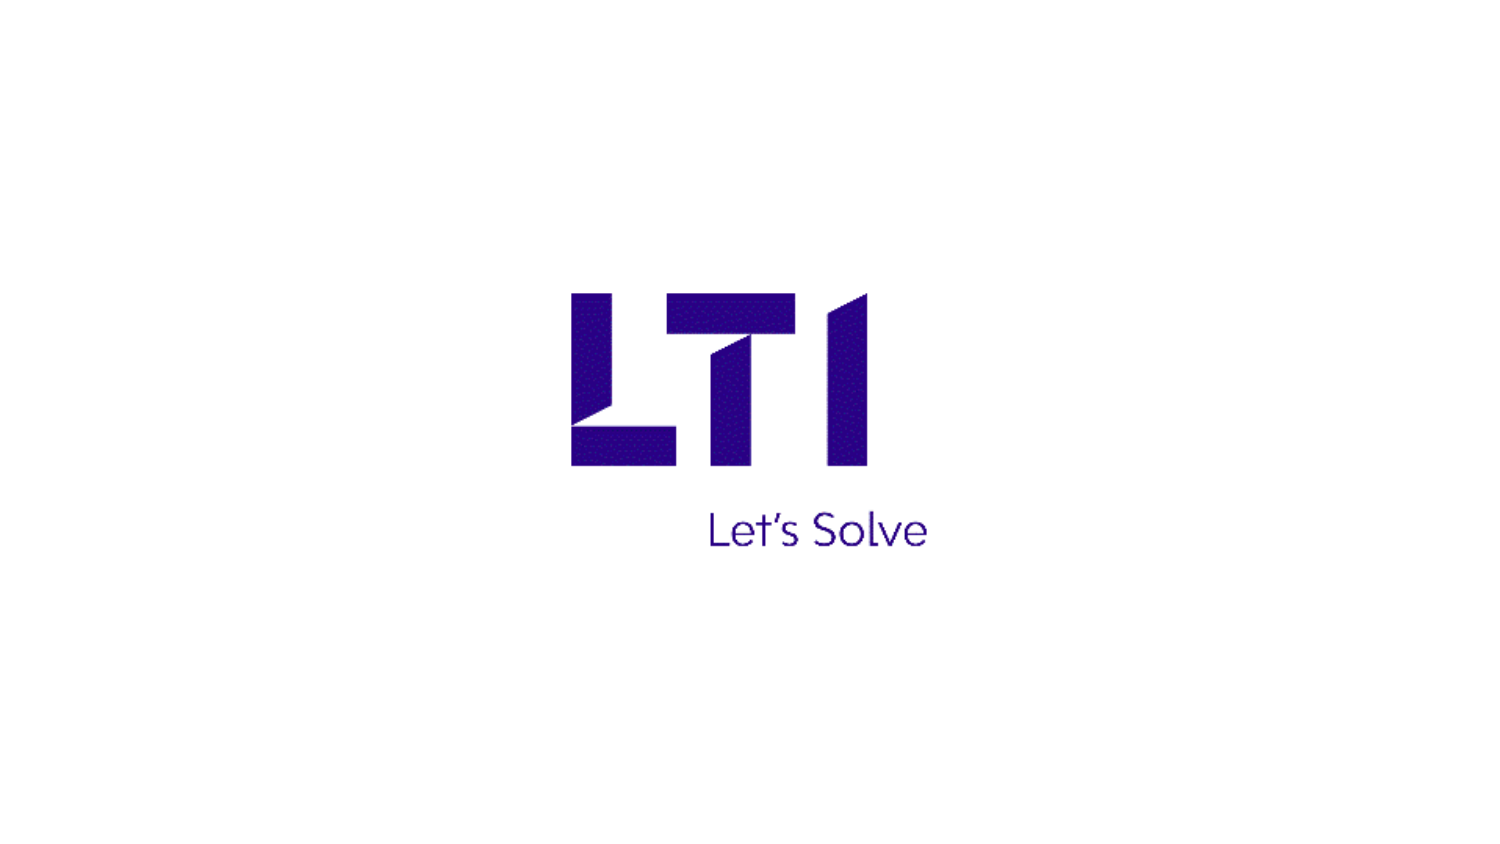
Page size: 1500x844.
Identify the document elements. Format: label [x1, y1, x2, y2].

picture [570, 292, 930, 551]
